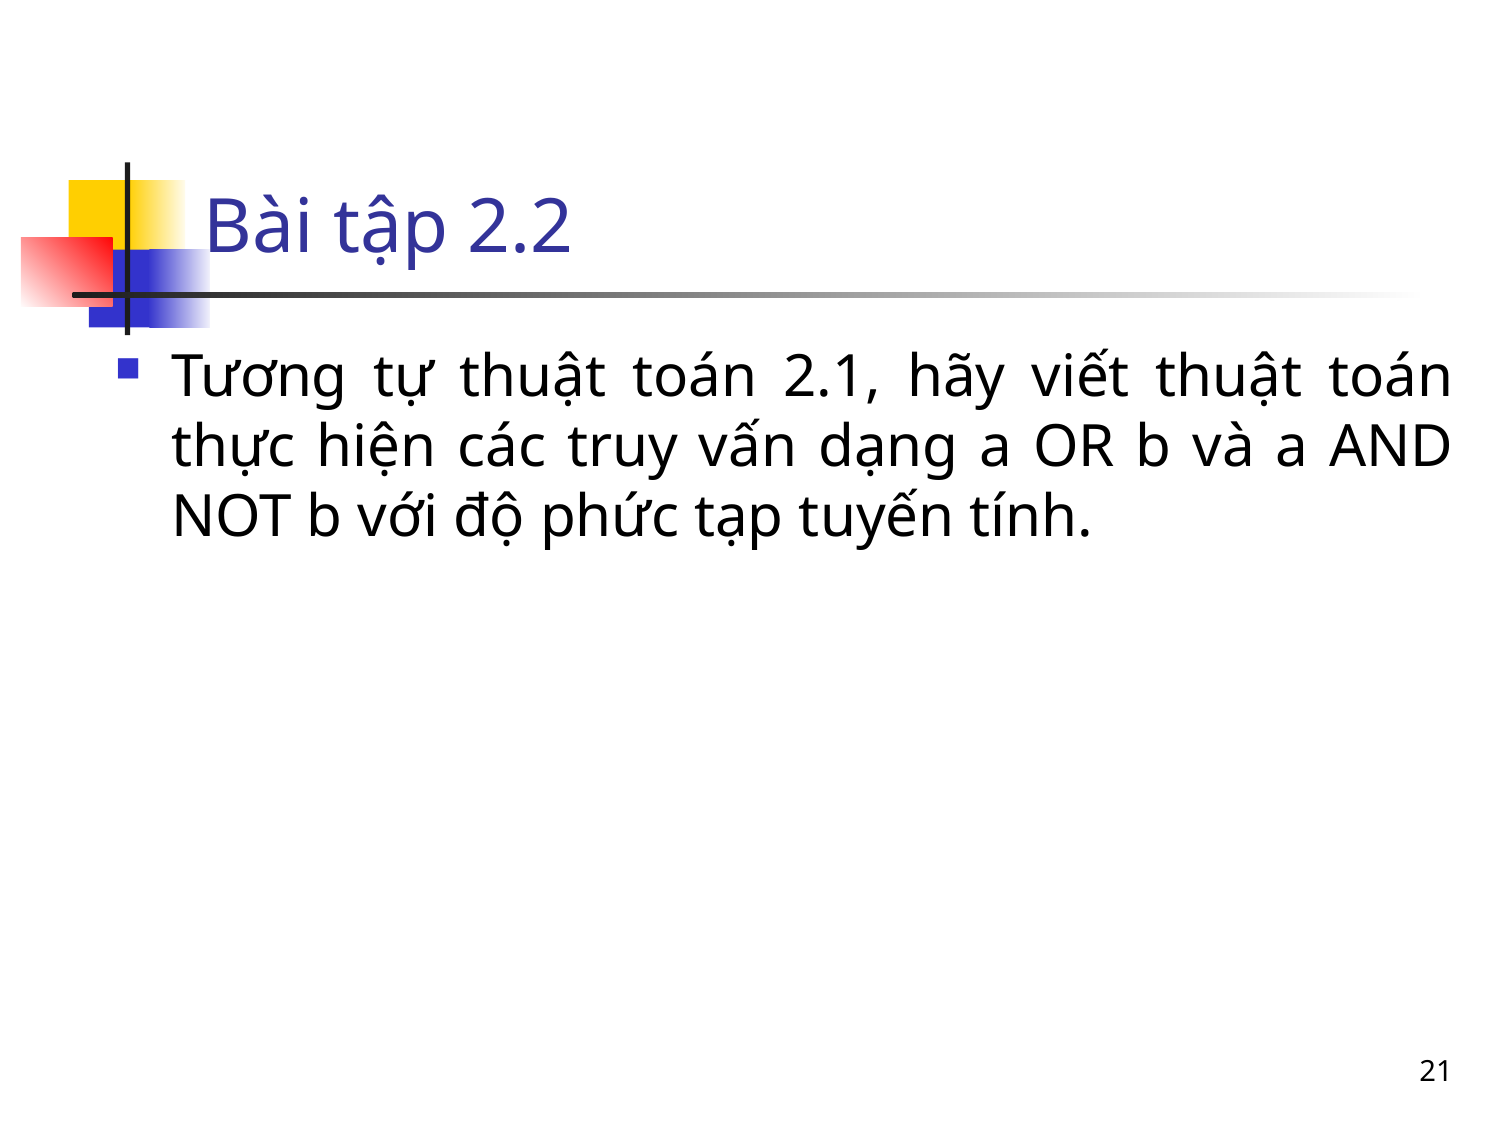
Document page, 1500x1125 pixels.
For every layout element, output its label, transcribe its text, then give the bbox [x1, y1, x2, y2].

slide_number 21 [1155, 1024, 1468, 1100]
list Tương tự thuật toán 2.1, hãy viết thuật toán thực hiện các truy vấn dạng a OR b và a AND NOT b với độ phức tạp tuyến tính. [100, 331, 1469, 1006]
title Bài tập 2.2 [188, 35, 1468, 275]
